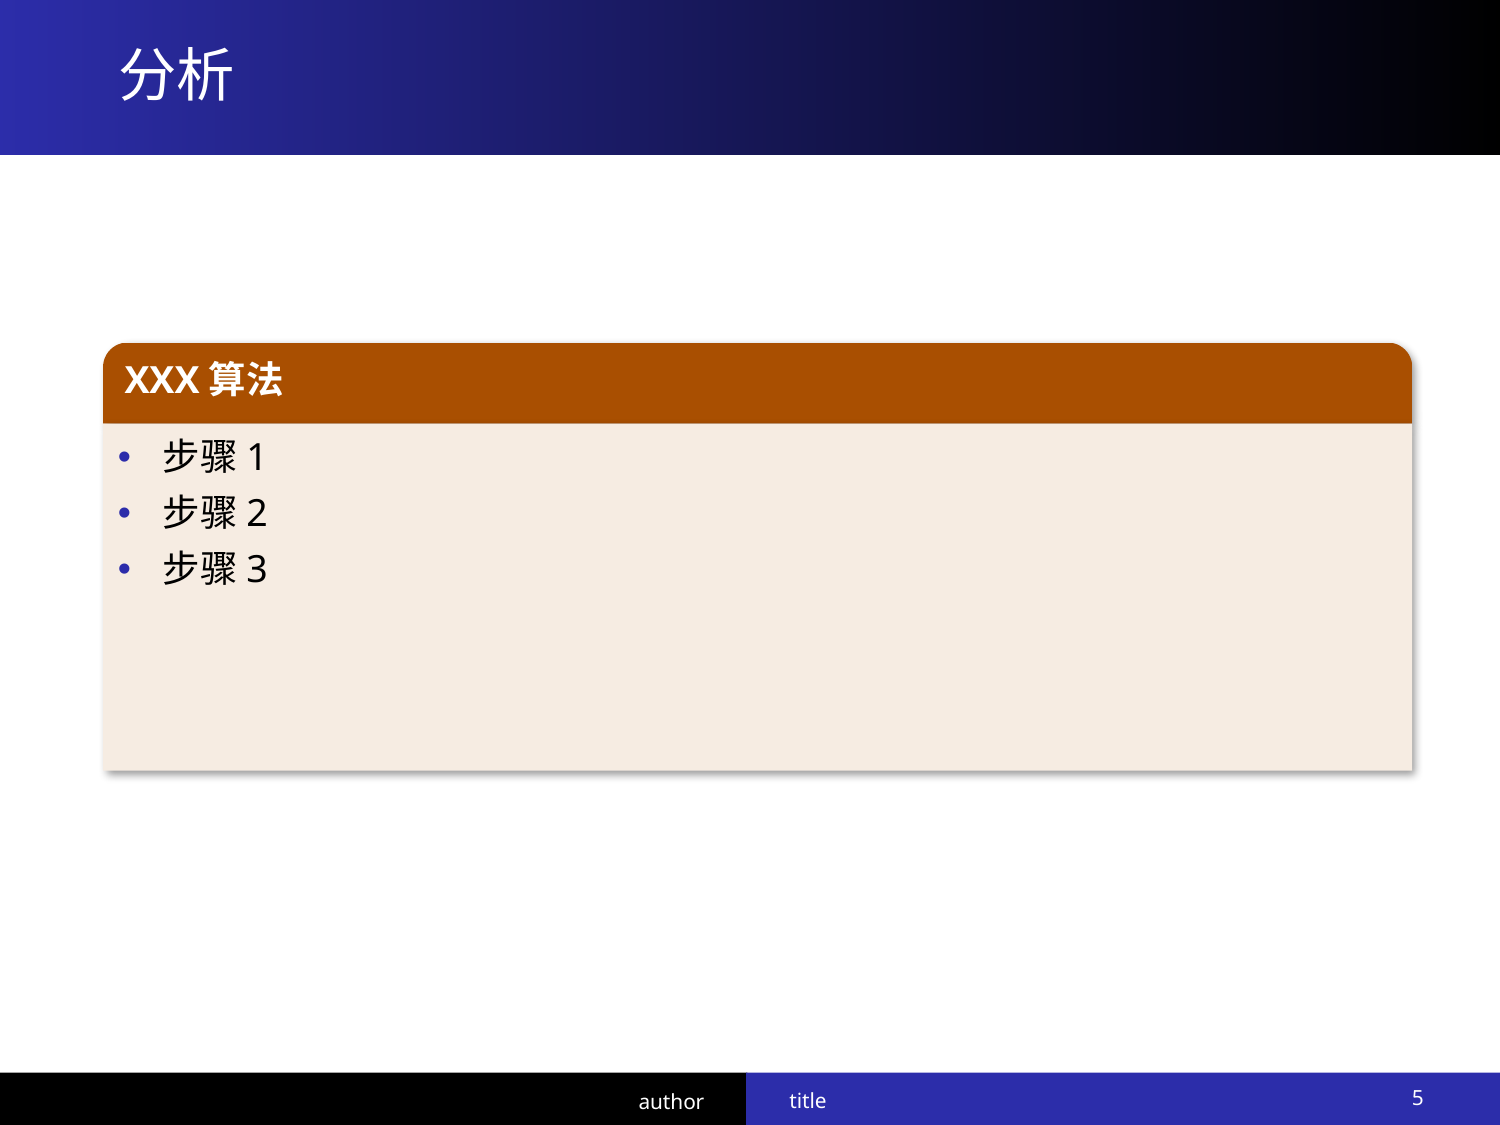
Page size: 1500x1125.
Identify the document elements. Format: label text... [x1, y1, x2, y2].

text_box 步骤1 步骤2 步骤3 [103, 423, 1413, 771]
text_box XXX算法 [109, 353, 778, 403]
text_box [102, 341, 1414, 425]
title 分析 [103, 7, 1397, 147]
